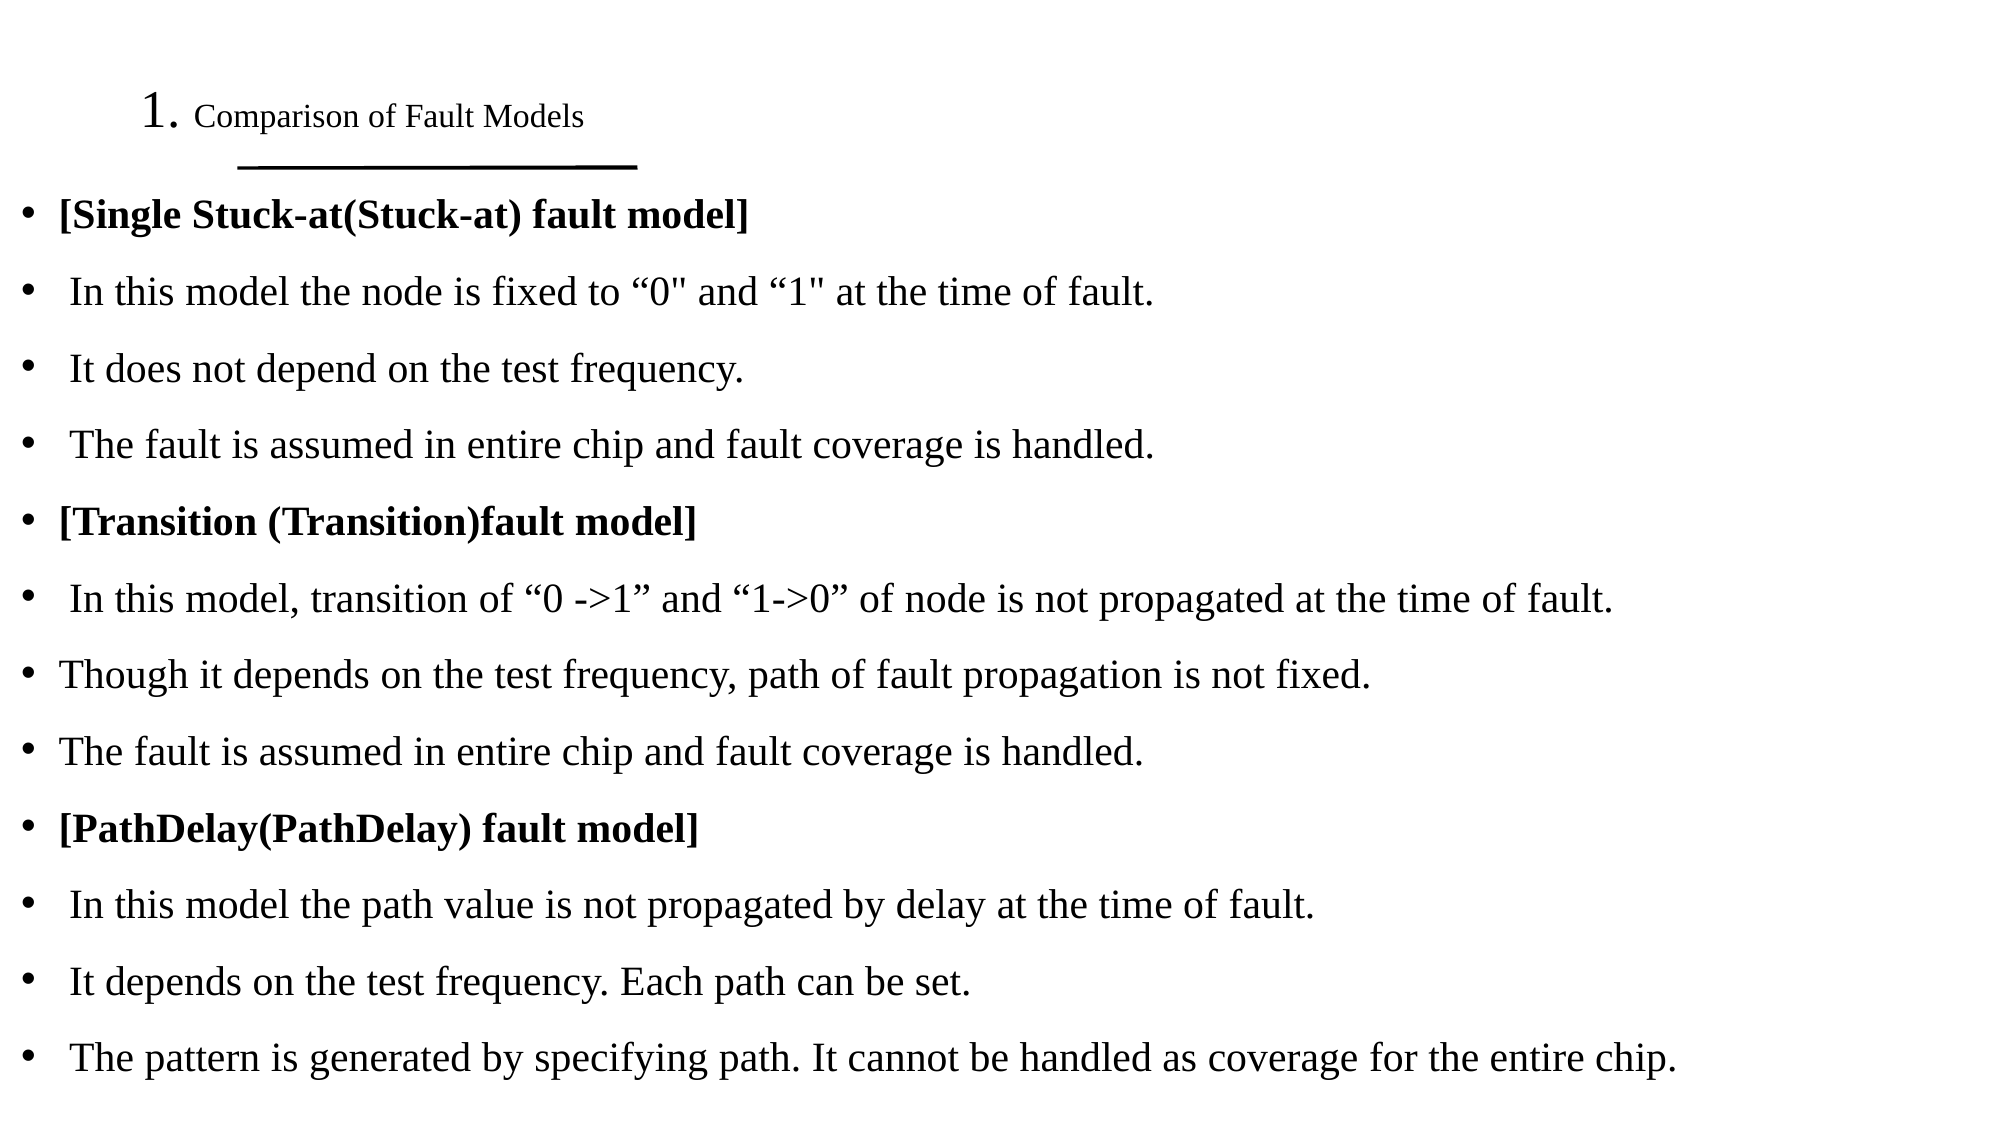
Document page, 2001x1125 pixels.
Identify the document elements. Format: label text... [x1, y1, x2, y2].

list [Single Stuck-at(Stuck-at) fault model] In this model the node is fixed to “0" and “1" at the time of fault. It does not depend on the test frequency. The fault is assumed in entire chip and fault coverage is handled. [Transition (Transition)fault model] In this model, transition of “0 ->1” and “1->0” of node is not propagated at the time of fault. Though it depends on the test frequency, path of fault propagation is not fixed. The fault is assumed in entire chip and fault coverage is handled. [PathDelay(PathDelay) fault model] In this model the path value is not propagated by delay at the time of fault. It depends on the test frequency. Each path can be set. The pattern is generated by specifying path. It cannot be handled as coverage for the entire chip. [6, 169, 1881, 1125]
title 1. Comparison of Fault Models [125, 74, 1764, 147]
